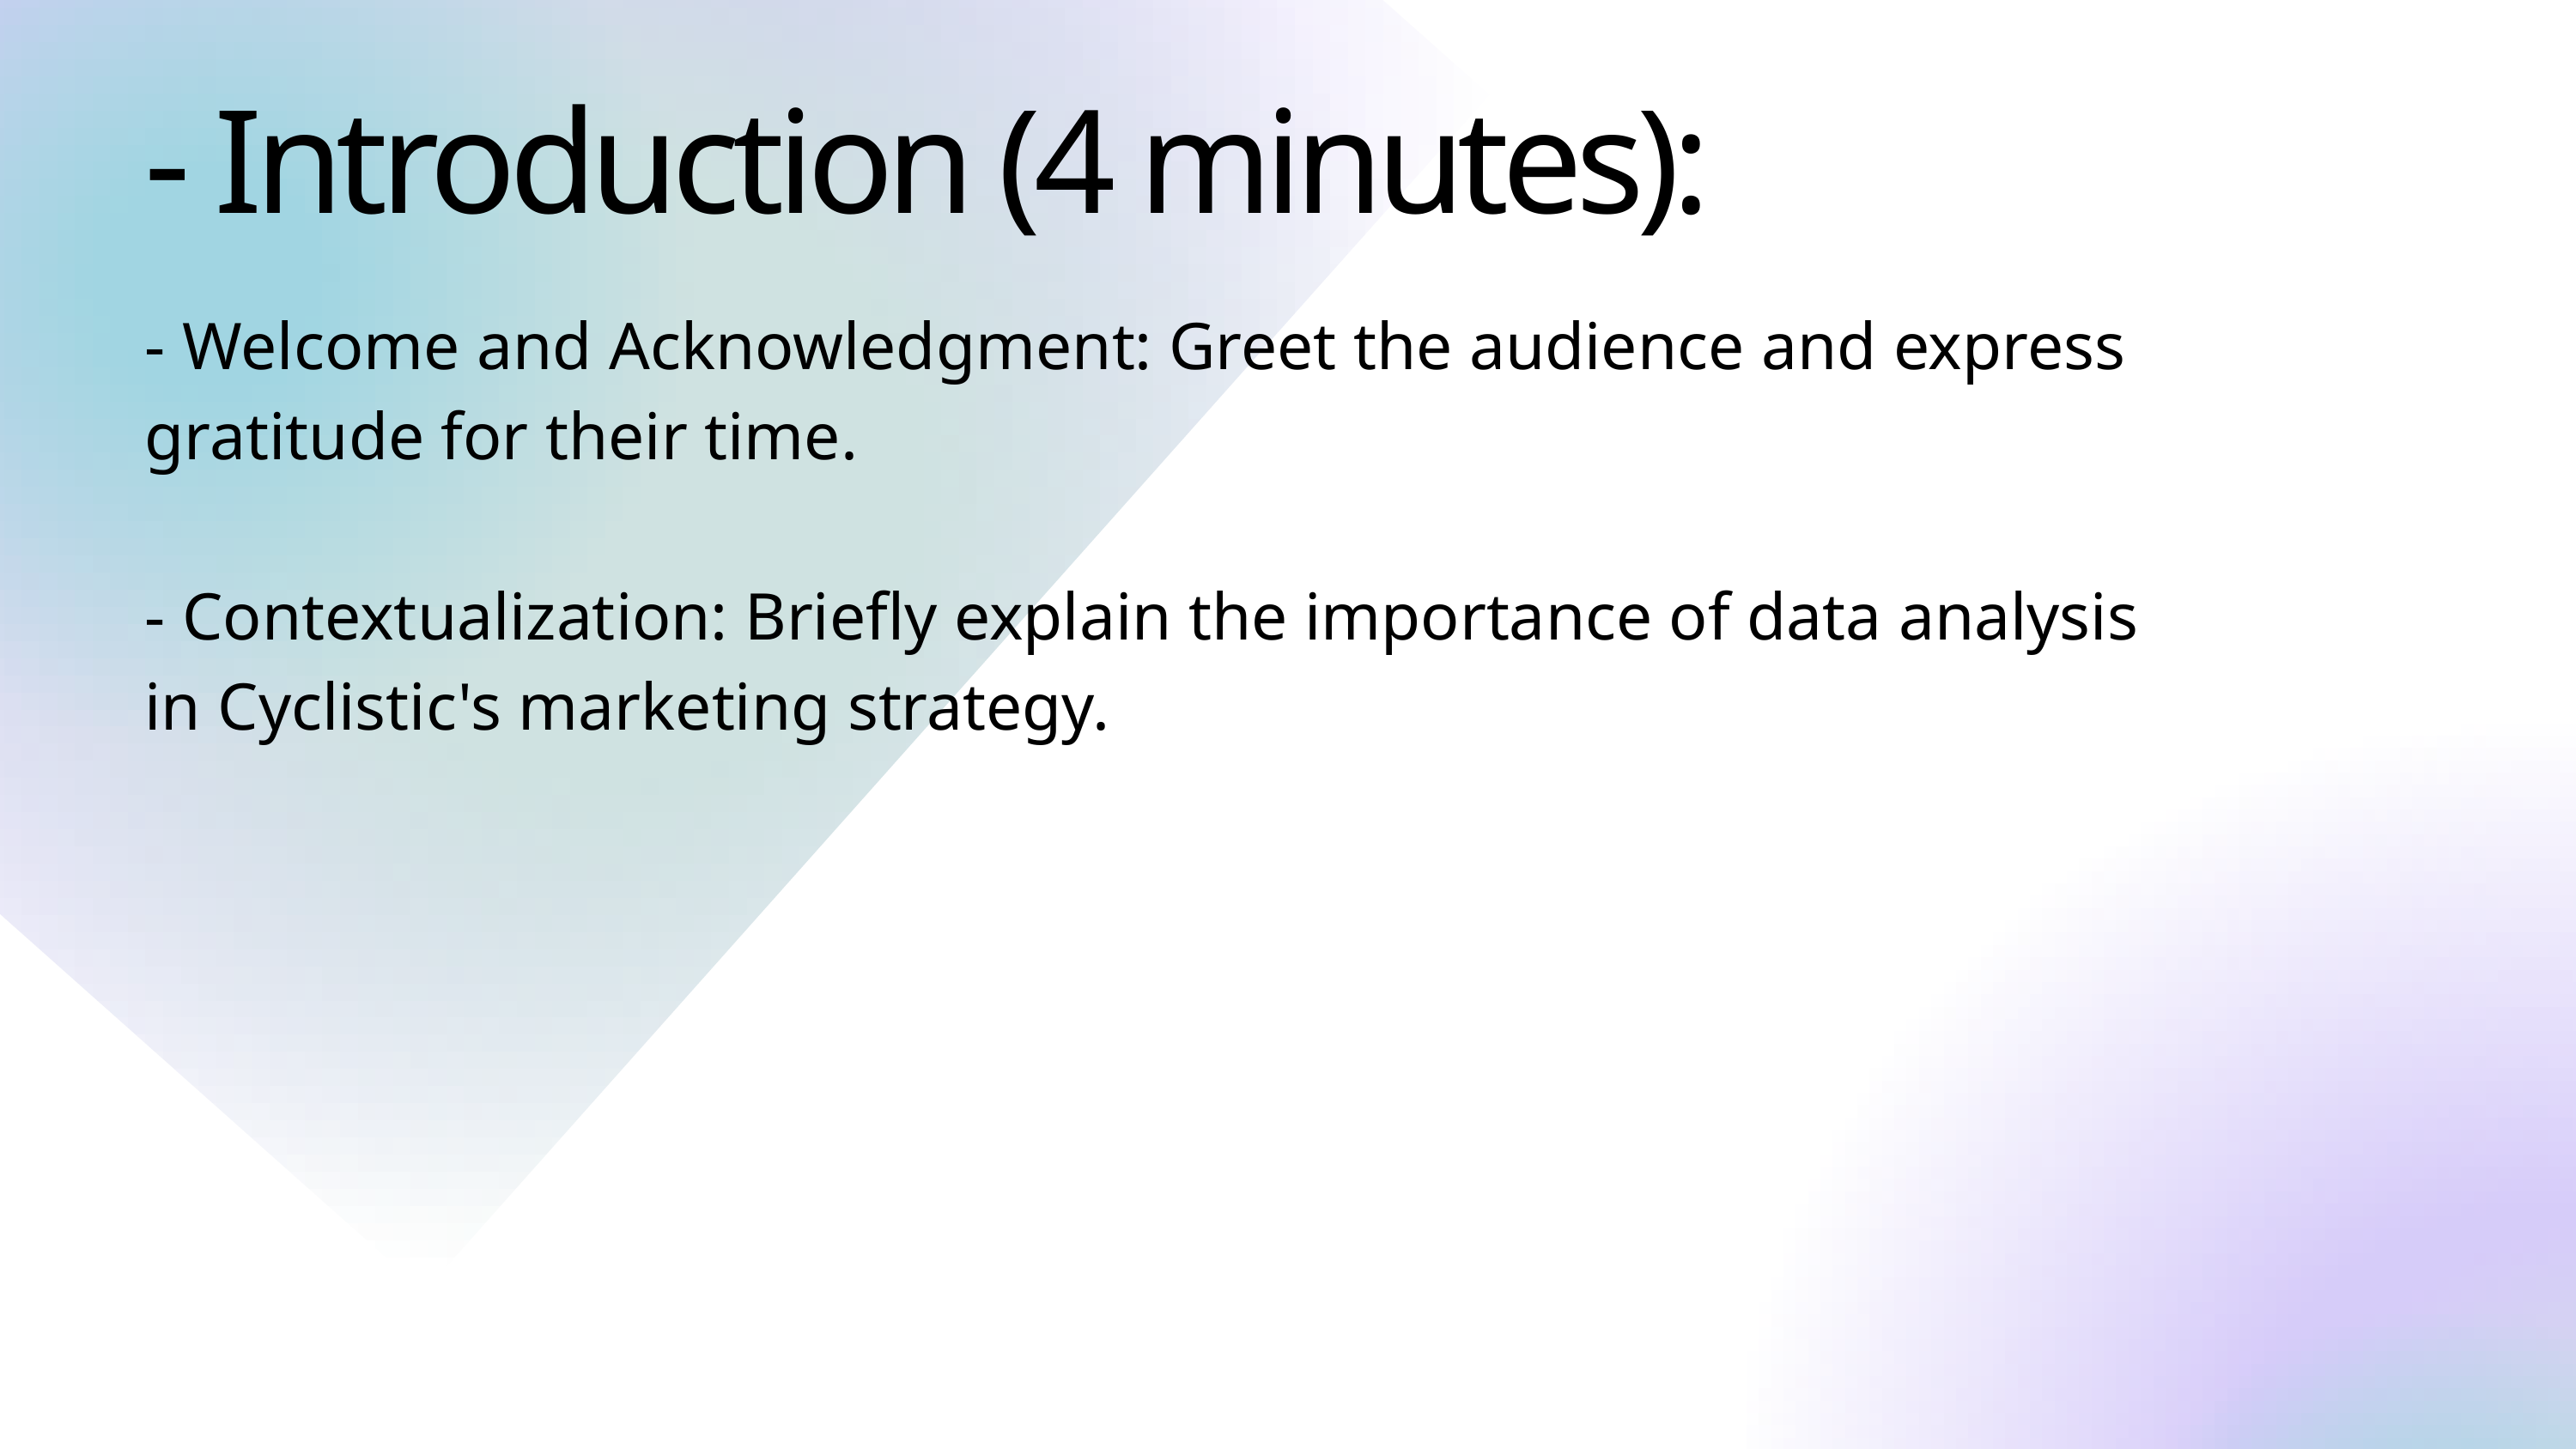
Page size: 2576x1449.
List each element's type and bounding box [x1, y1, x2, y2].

text_box [144, 97, 2536, 740]
text_box [0, 0, 1489, 1292]
text_box [1735, 724, 2576, 1449]
